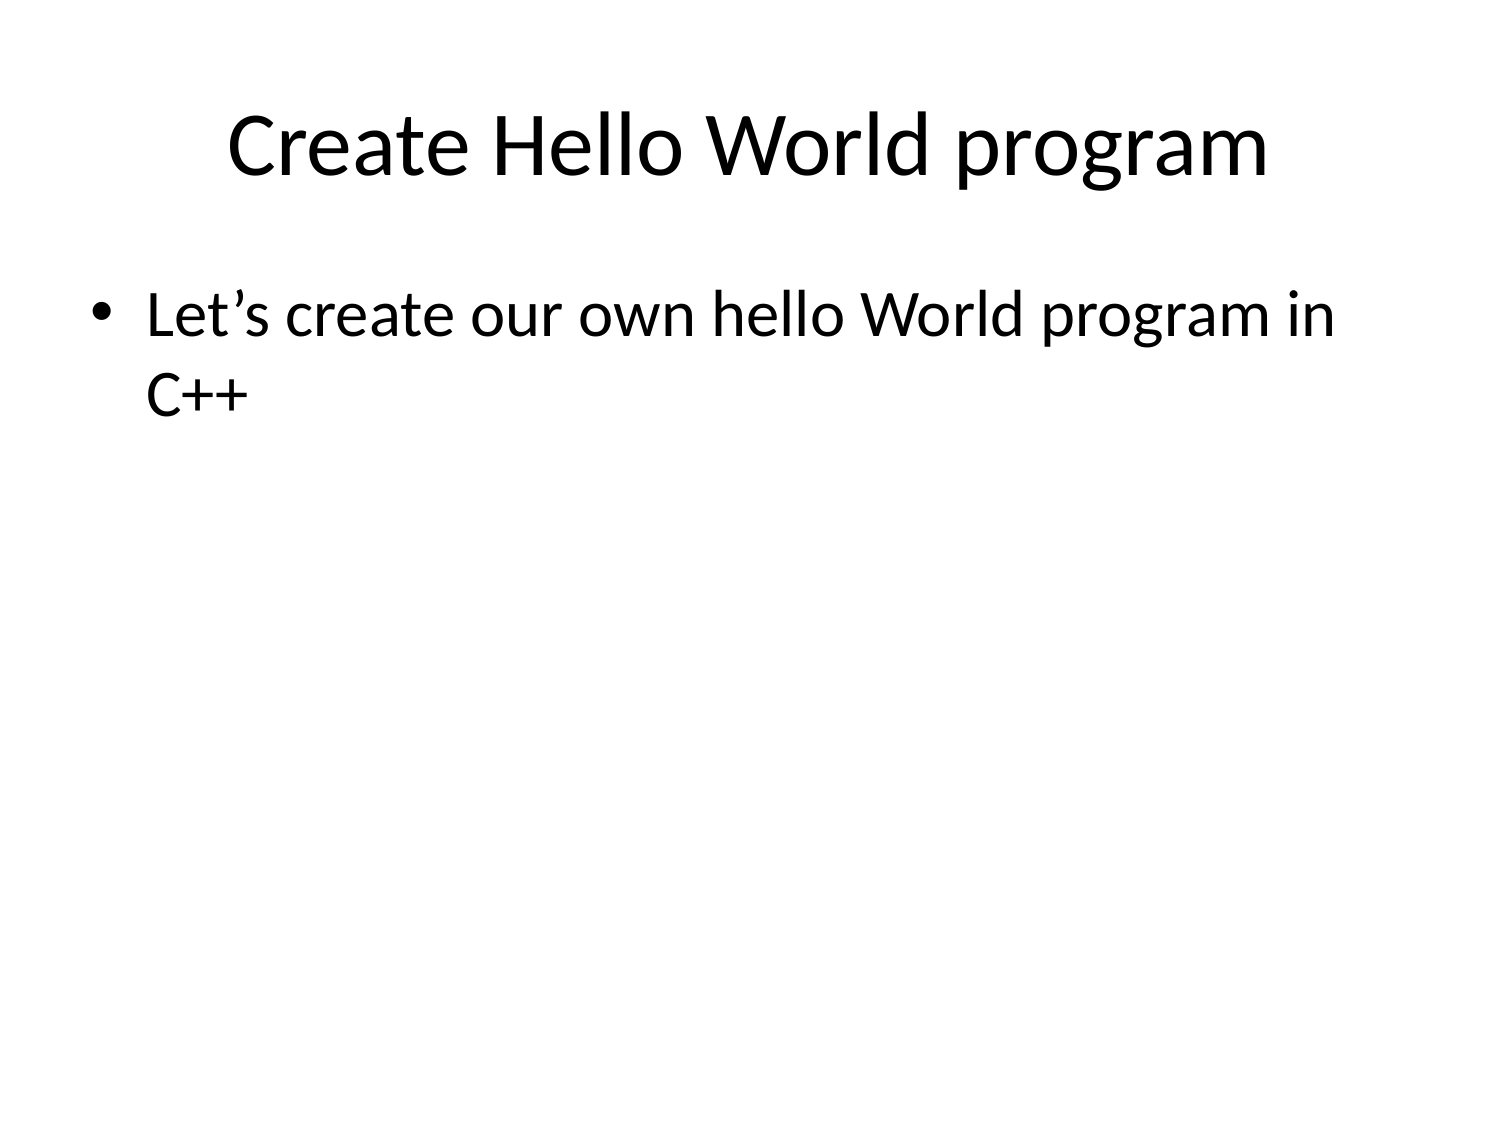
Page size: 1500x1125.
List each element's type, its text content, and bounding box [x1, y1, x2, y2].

list Let’s create our own hello World program in C++ [75, 262, 1425, 1005]
title Create Hello World program [75, 45, 1425, 233]
